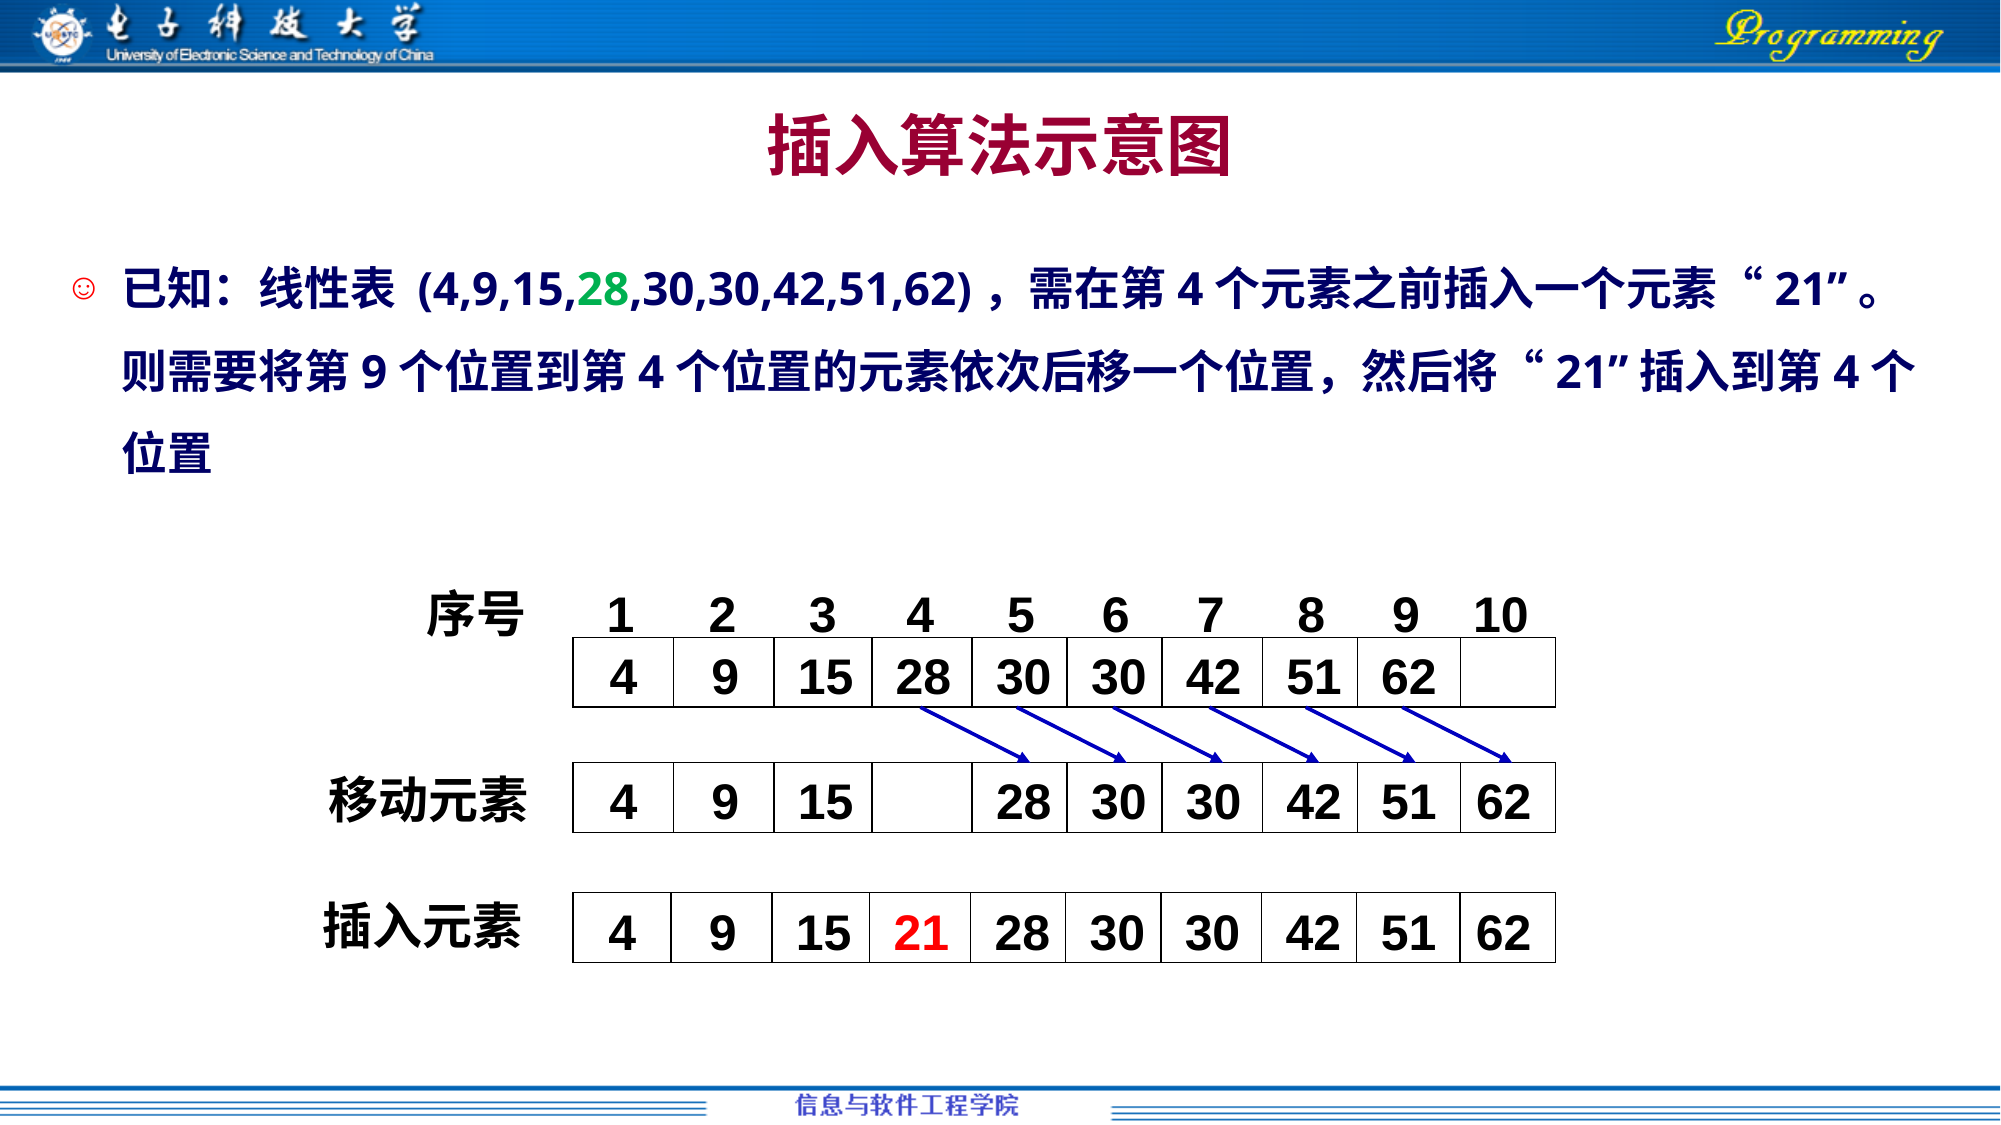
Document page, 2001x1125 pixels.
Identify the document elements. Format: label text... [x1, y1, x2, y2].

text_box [299, 574, 1556, 974]
title 插入算法示意图 [150, 87, 1850, 200]
picture [0, 0, 2001, 1125]
list 已知：线性表 (4,9,15,28,30,30,42,51,62)，需在第4个元素之前插入一个元素“21”。则需要将第9个位置到第4个位置的元素依次后移一个位置，然后将“21”插入到第4个位置 [50, 224, 1938, 457]
